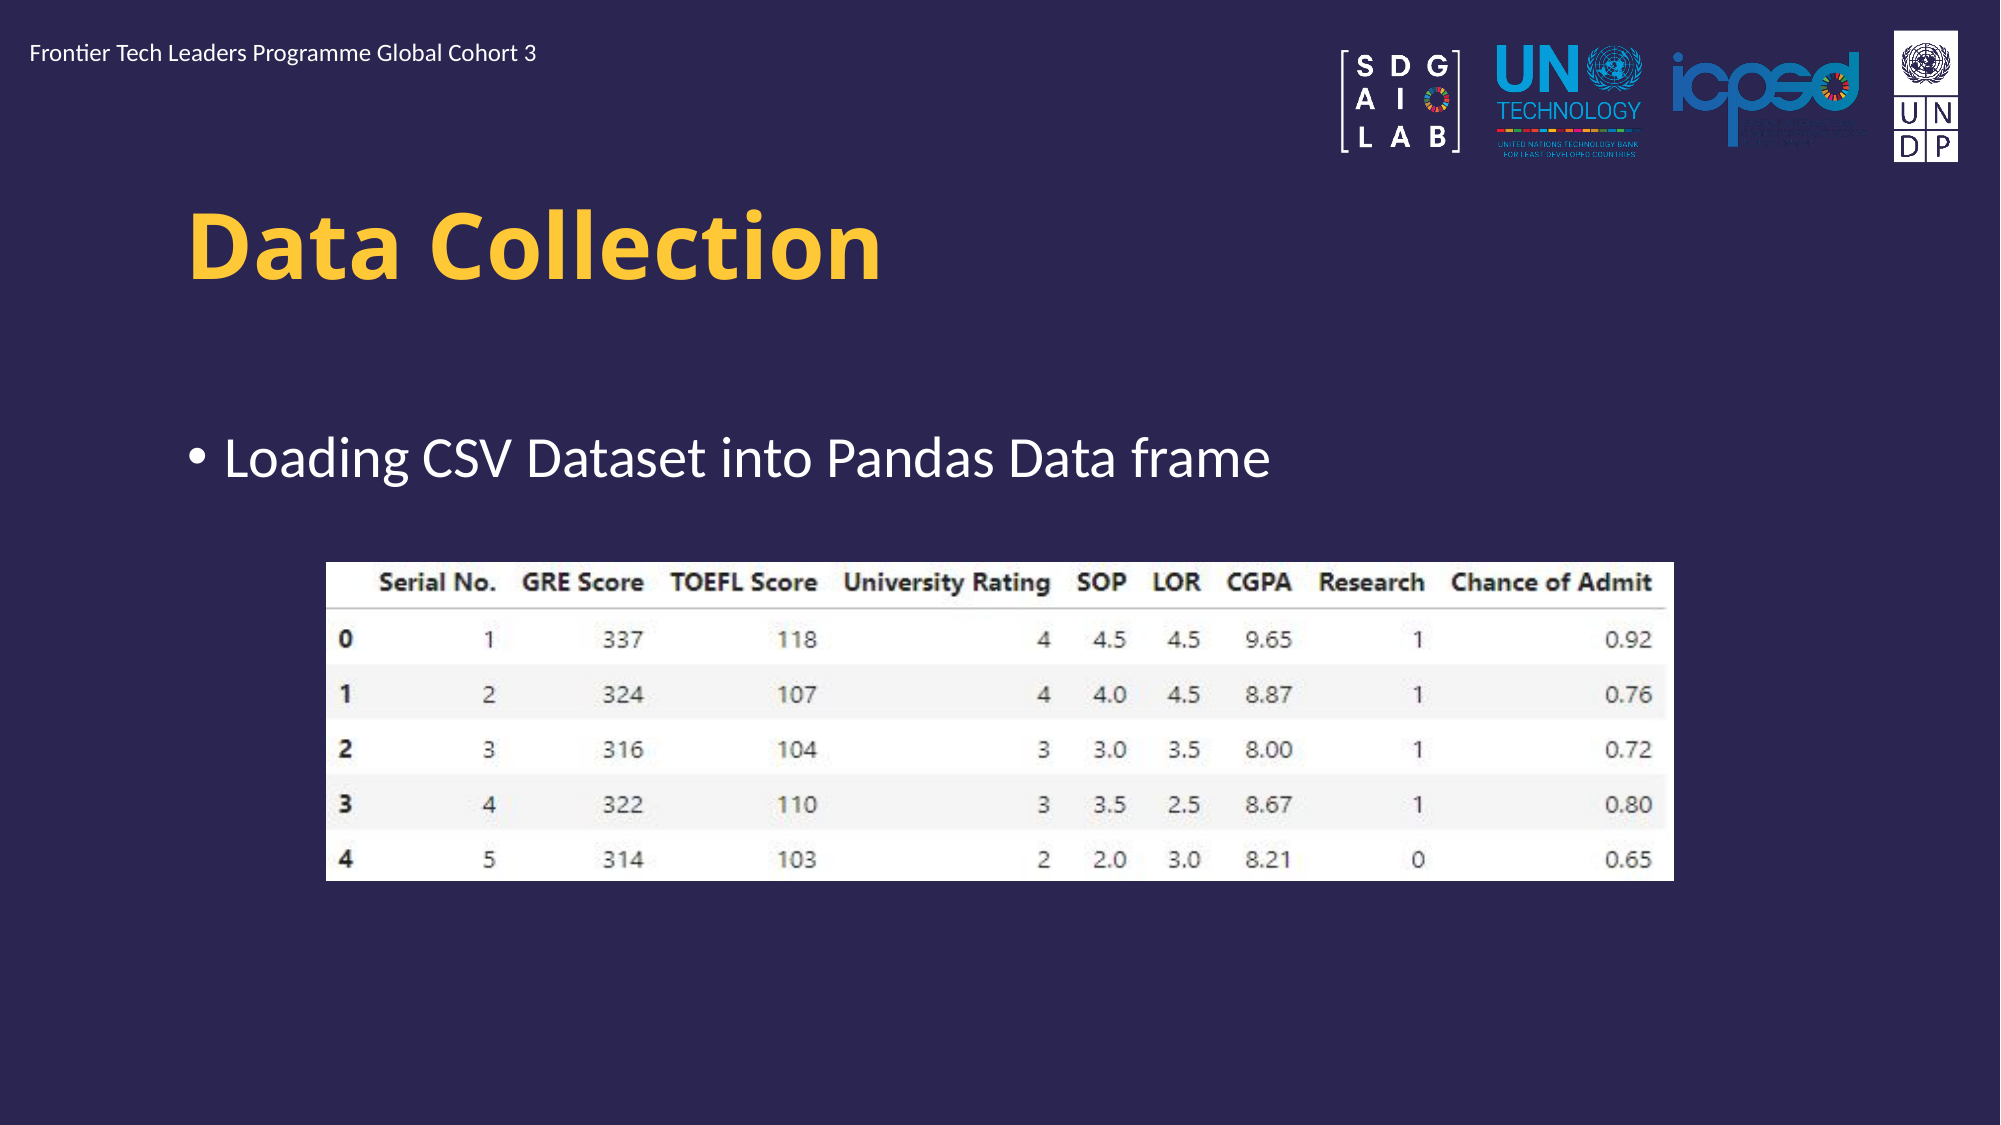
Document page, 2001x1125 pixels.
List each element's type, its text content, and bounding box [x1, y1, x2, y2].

picture [1673, 0, 1989, 193]
picture [1337, 35, 1464, 163]
title Data Collection [170, 174, 1830, 326]
text_box Frontier Tech Leaders Programme Global Cohort 3 [14, 29, 846, 74]
picture [1822, 74, 1848, 100]
picture [1490, 42, 1648, 163]
picture [326, 562, 1674, 881]
list Loading CSV Dataset into Pandas Data frame [172, 329, 1828, 1014]
